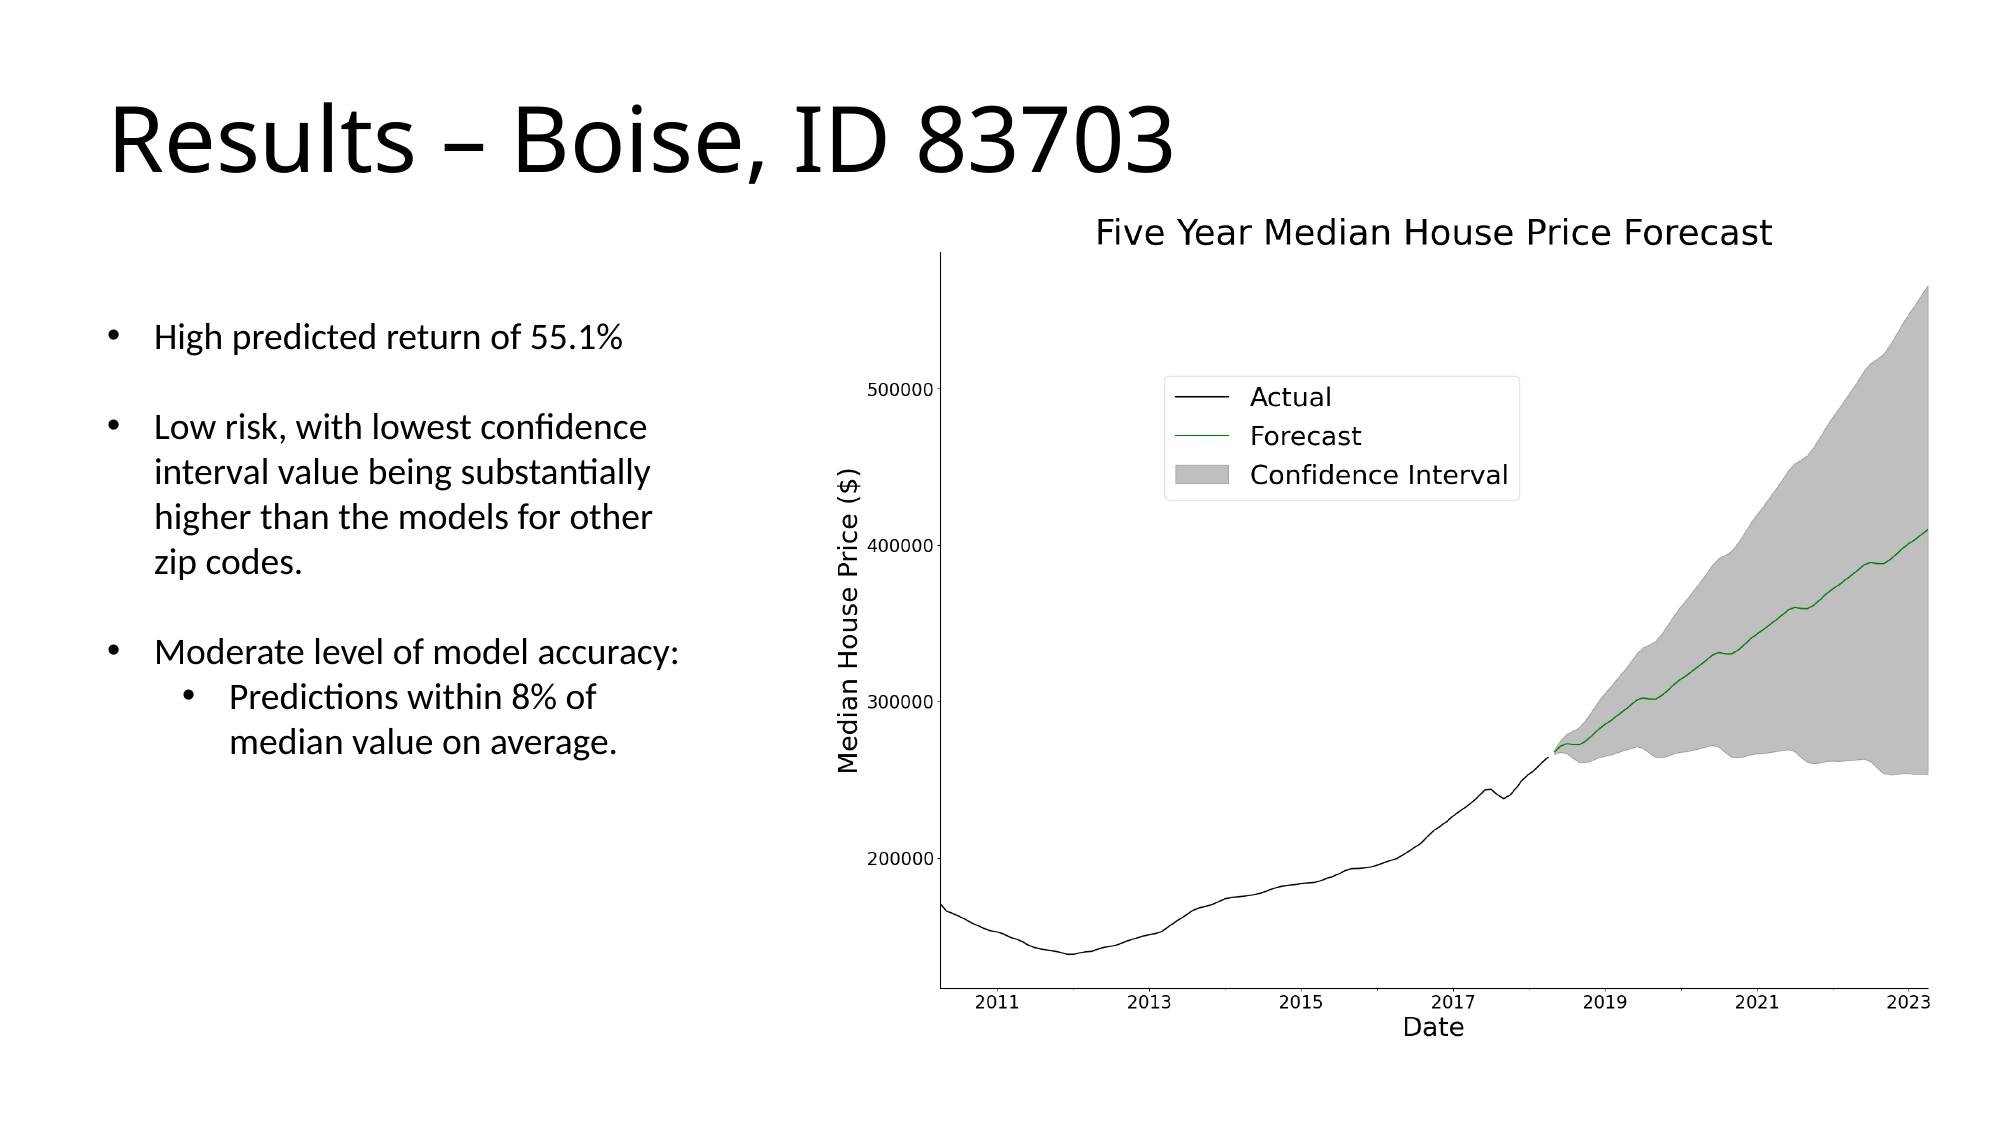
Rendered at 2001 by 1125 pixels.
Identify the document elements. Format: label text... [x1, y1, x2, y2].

title Results – Boise, ID 83703 [92, 34, 1818, 252]
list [831, 211, 1936, 1047]
text_box High predicted return of 55.1% Low risk, with lowest confidence interval value being substantially higher than the models for other zip codes. Moderate level of model accuracy: Predictions within 8% of median value on average. [92, 304, 702, 815]
